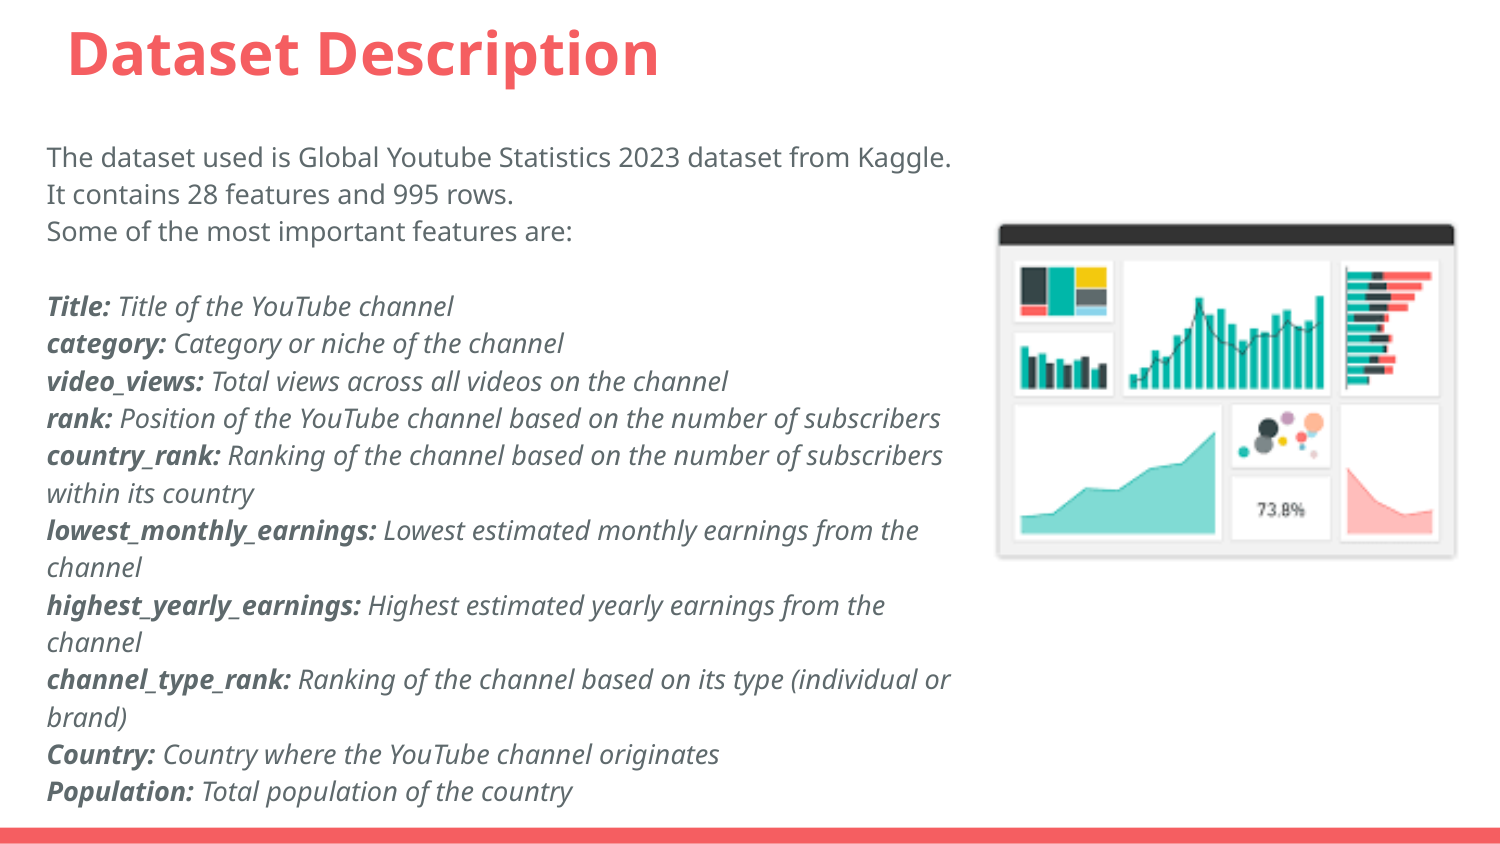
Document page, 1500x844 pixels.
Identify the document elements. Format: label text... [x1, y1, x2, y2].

title Dataset Description [51, 0, 1449, 103]
picture [951, 179, 1500, 601]
list The dataset used is Global Youtube Statistics 2023 dataset from Kaggle. It contains 28 features and 995 rows. Some of the most important features are: Title: Title of the YouTube channel category: Category or niche of the channel video_views: Total views across all videos on the channel rank: Position of the YouTube channel based on the number of subscribers country_rank: Ranking of the channel based on the number of subscribers within its country lowest_monthly_earnings: Lowest estimated monthly earnings from the channel highest_yearly_earnings: Highest estimated yearly earnings from the channel channel_type_rank: Ranking of the channel based on its type (individual or brand) Country: Country where the YouTube channel originates Population: Total population of the country Our Target feature: subscribers: Number of subscribers to the channel [31, 120, 980, 813]
